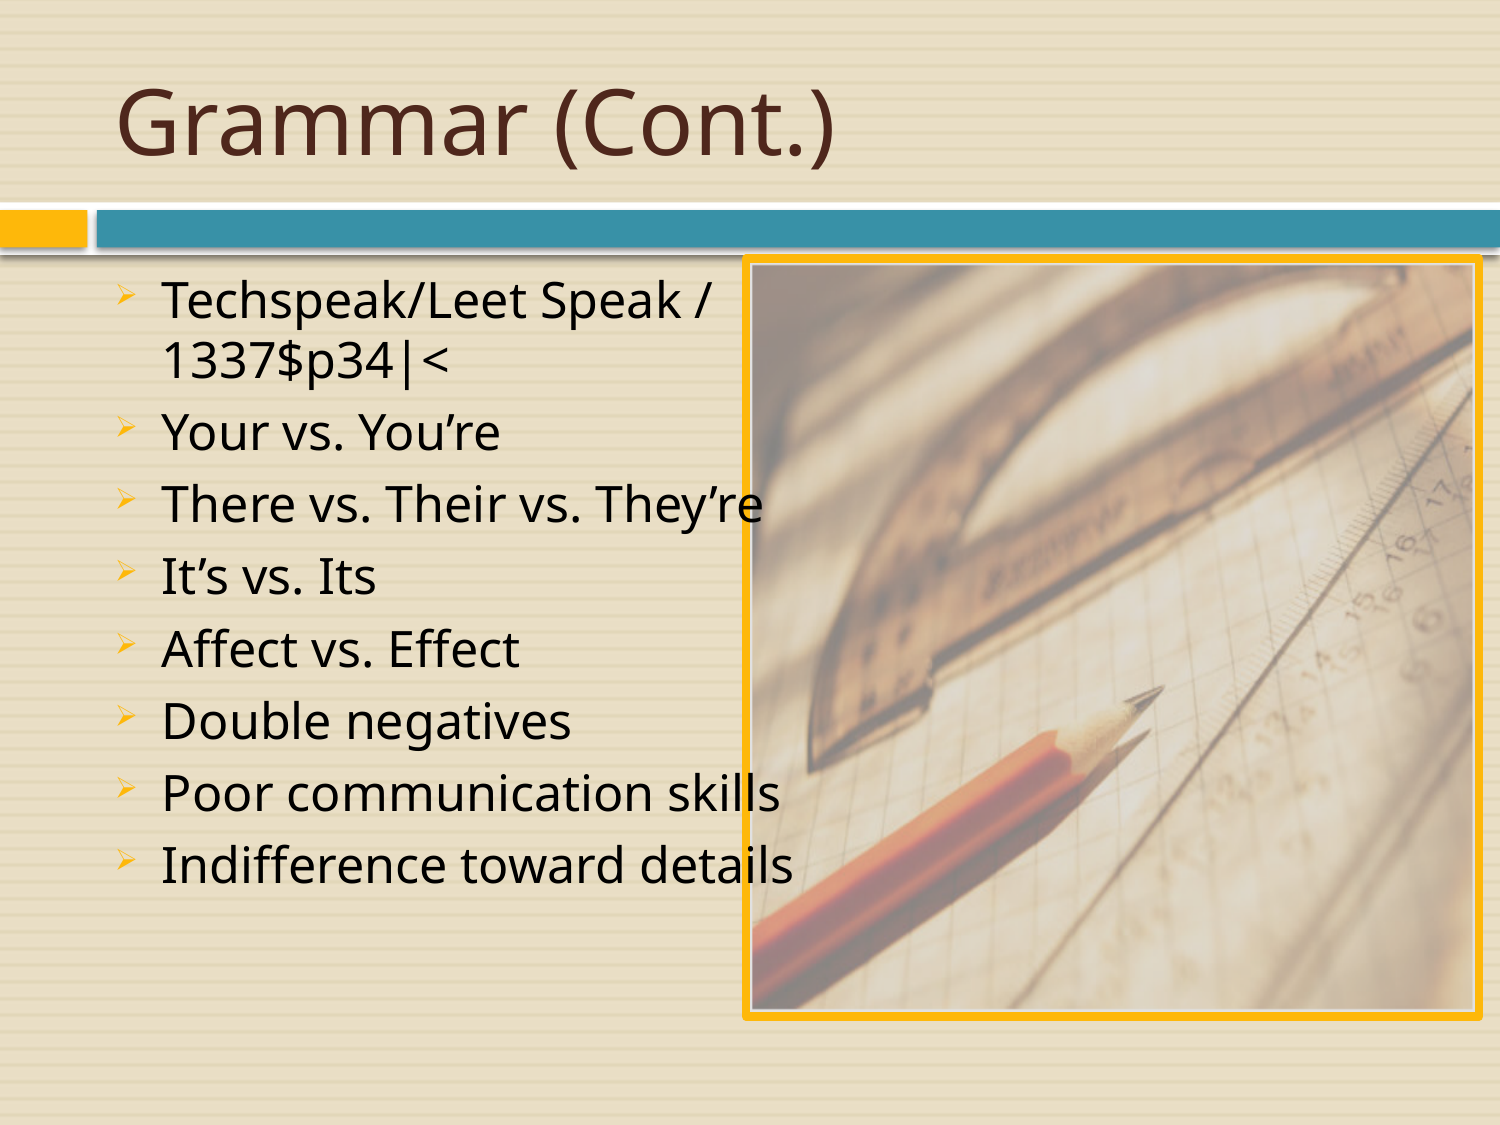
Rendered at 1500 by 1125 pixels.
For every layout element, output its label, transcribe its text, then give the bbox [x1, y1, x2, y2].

title Grammar (Cont.) [99, 37, 1438, 200]
list Techspeak/Leet Speak / 1337$p34|< Your vs. You’re There vs. Their vs. They’re It’s vs. Its Affect vs. Effect Double negatives Poor communication skills Indifference toward details [99, 260, 813, 1011]
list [749, 262, 1476, 1013]
